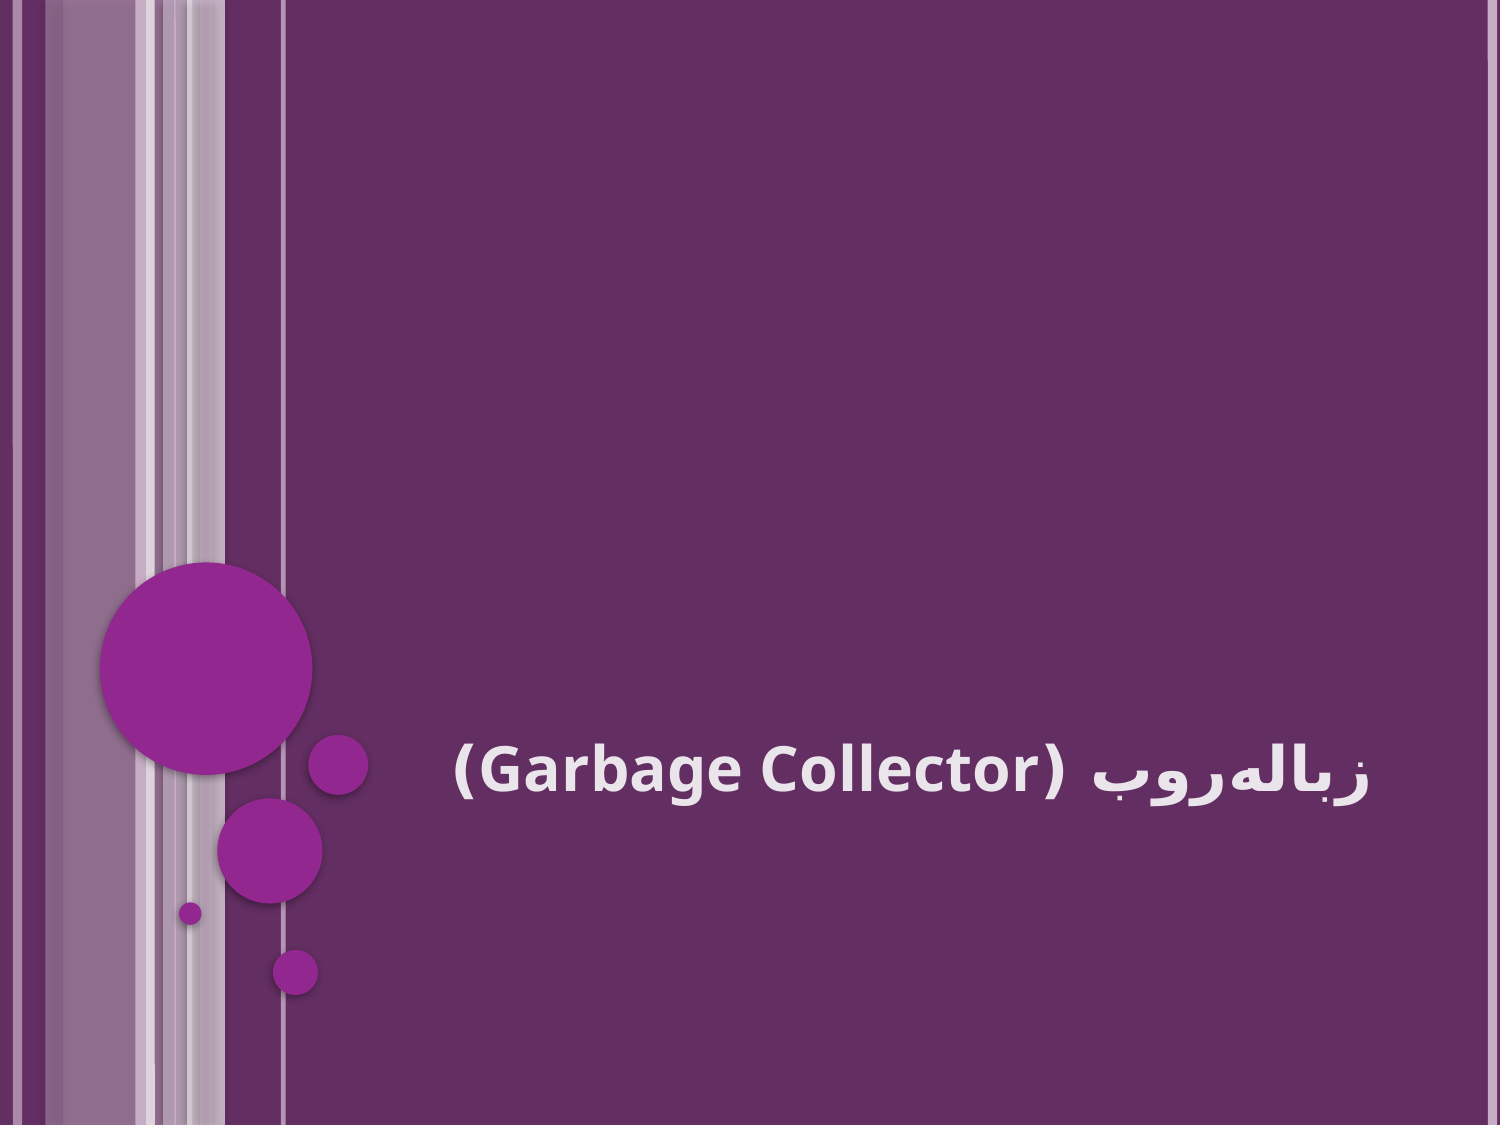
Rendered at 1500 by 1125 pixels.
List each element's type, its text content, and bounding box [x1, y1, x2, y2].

title زباله‌روب (Garbage Collector) [375, 474, 1388, 812]
